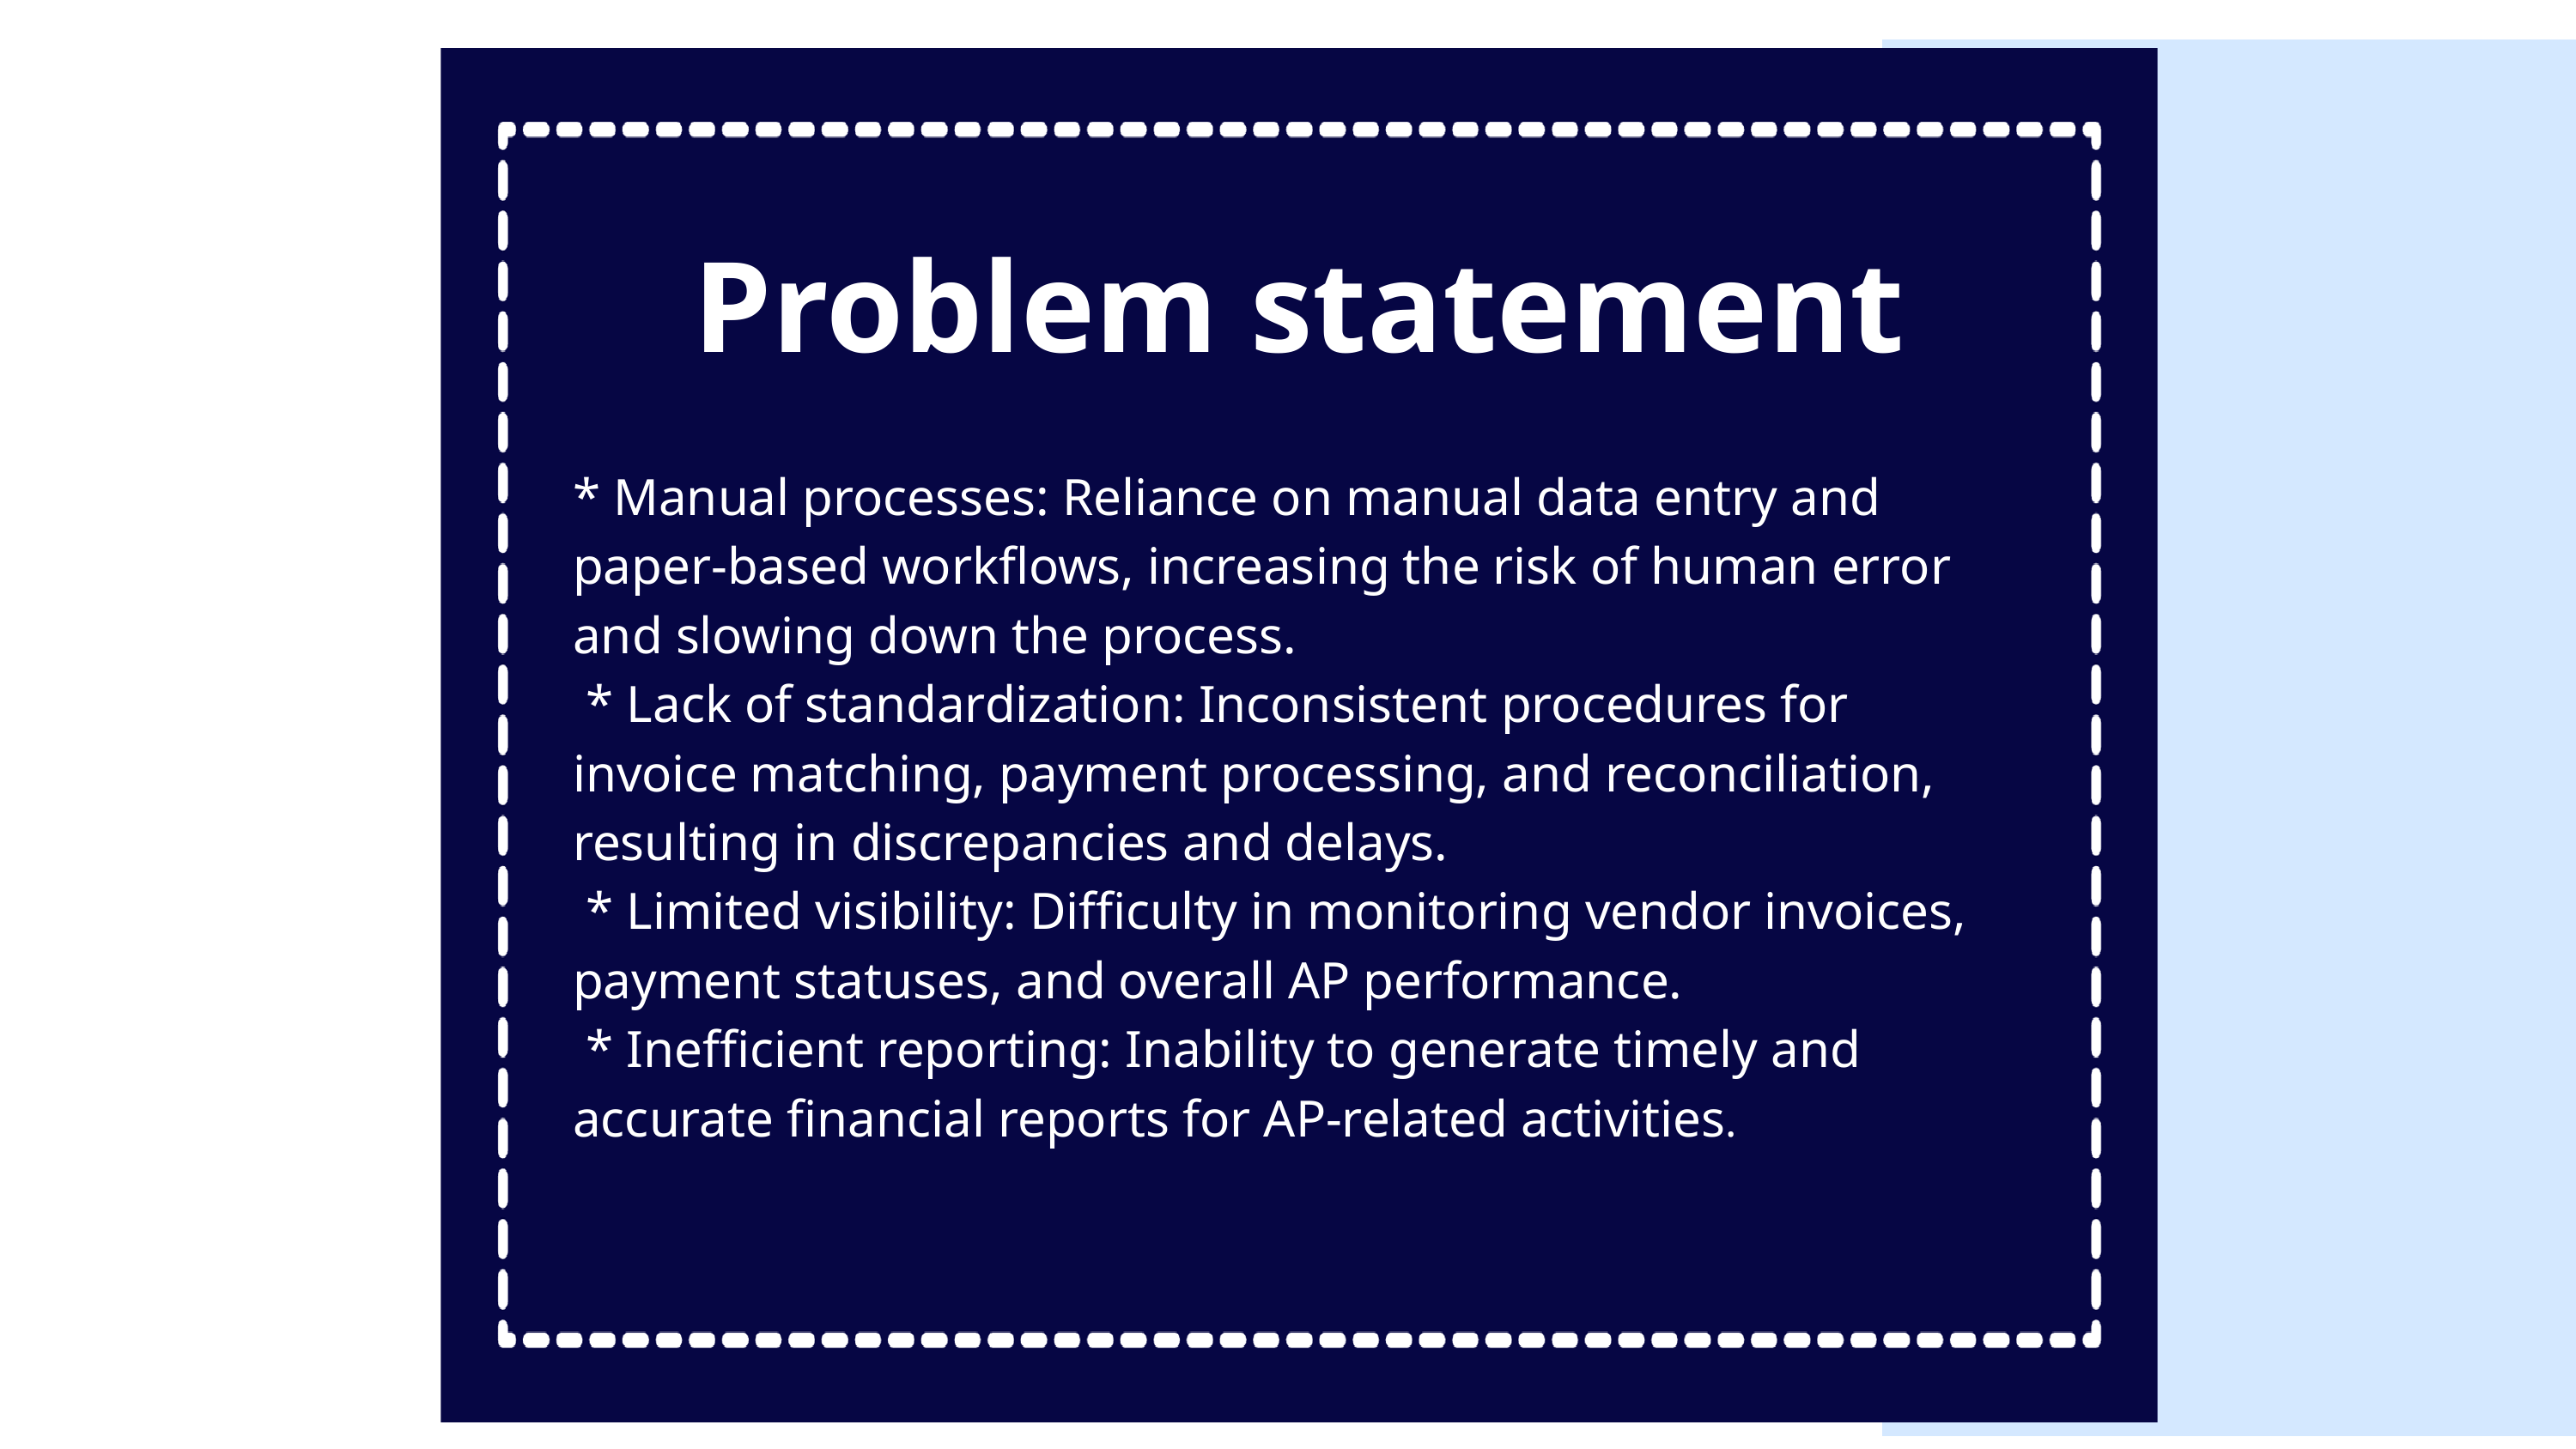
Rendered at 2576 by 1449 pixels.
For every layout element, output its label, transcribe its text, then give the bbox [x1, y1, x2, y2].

text_box [440, 48, 1875, 1422]
text_box Problem statement [606, 275, 1875, 378]
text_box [1881, 0, 2576, 1449]
text_box * Manual processes: Reliance on manual data entry and paper-based workflows, increasing the risk of human error and slowing down the process. * Lack of standardization: Inconsistent procedures for invoice matching, payment processing, and reconciliation, resulting in discrepancies and delays. * Limited visibility: Difficulty in monitoring vendor invoices, payment statuses, and overall AP performance. * Inefficient reporting: Inability to generate timely and accurate financial reports for AP-related activities. [573, 456, 1875, 1148]
